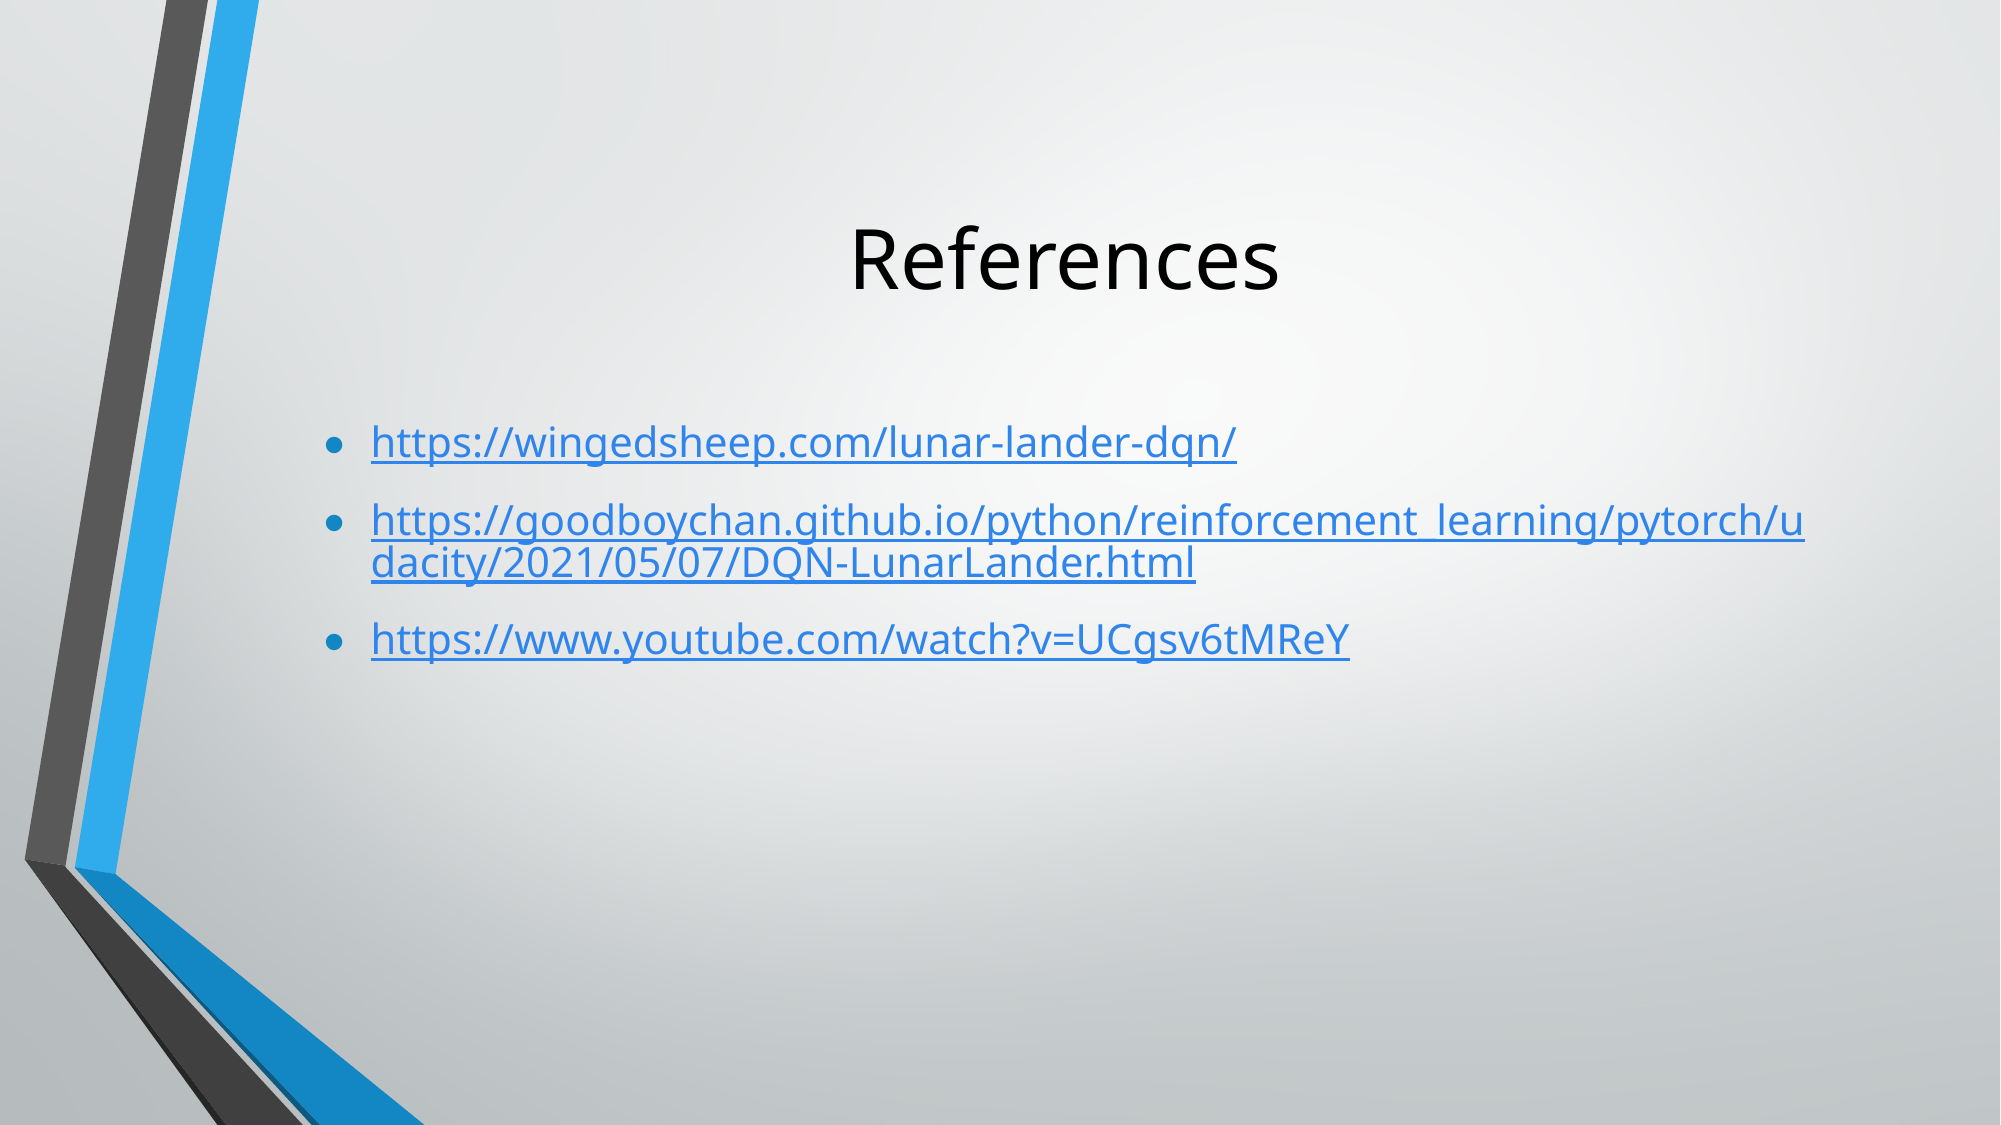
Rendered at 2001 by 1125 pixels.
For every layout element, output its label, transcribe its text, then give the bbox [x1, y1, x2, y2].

title References [243, 112, 1887, 400]
list https://wingedsheep.com/lunar-lander-dqn/ https://goodboychan.github.io/python/reinforcement_learning/pytorch/udacity/2021/05/07/DQN-LunarLander.html https://www.youtube.com/watch?v=UCgsv6tMReY [308, 358, 1822, 686]
